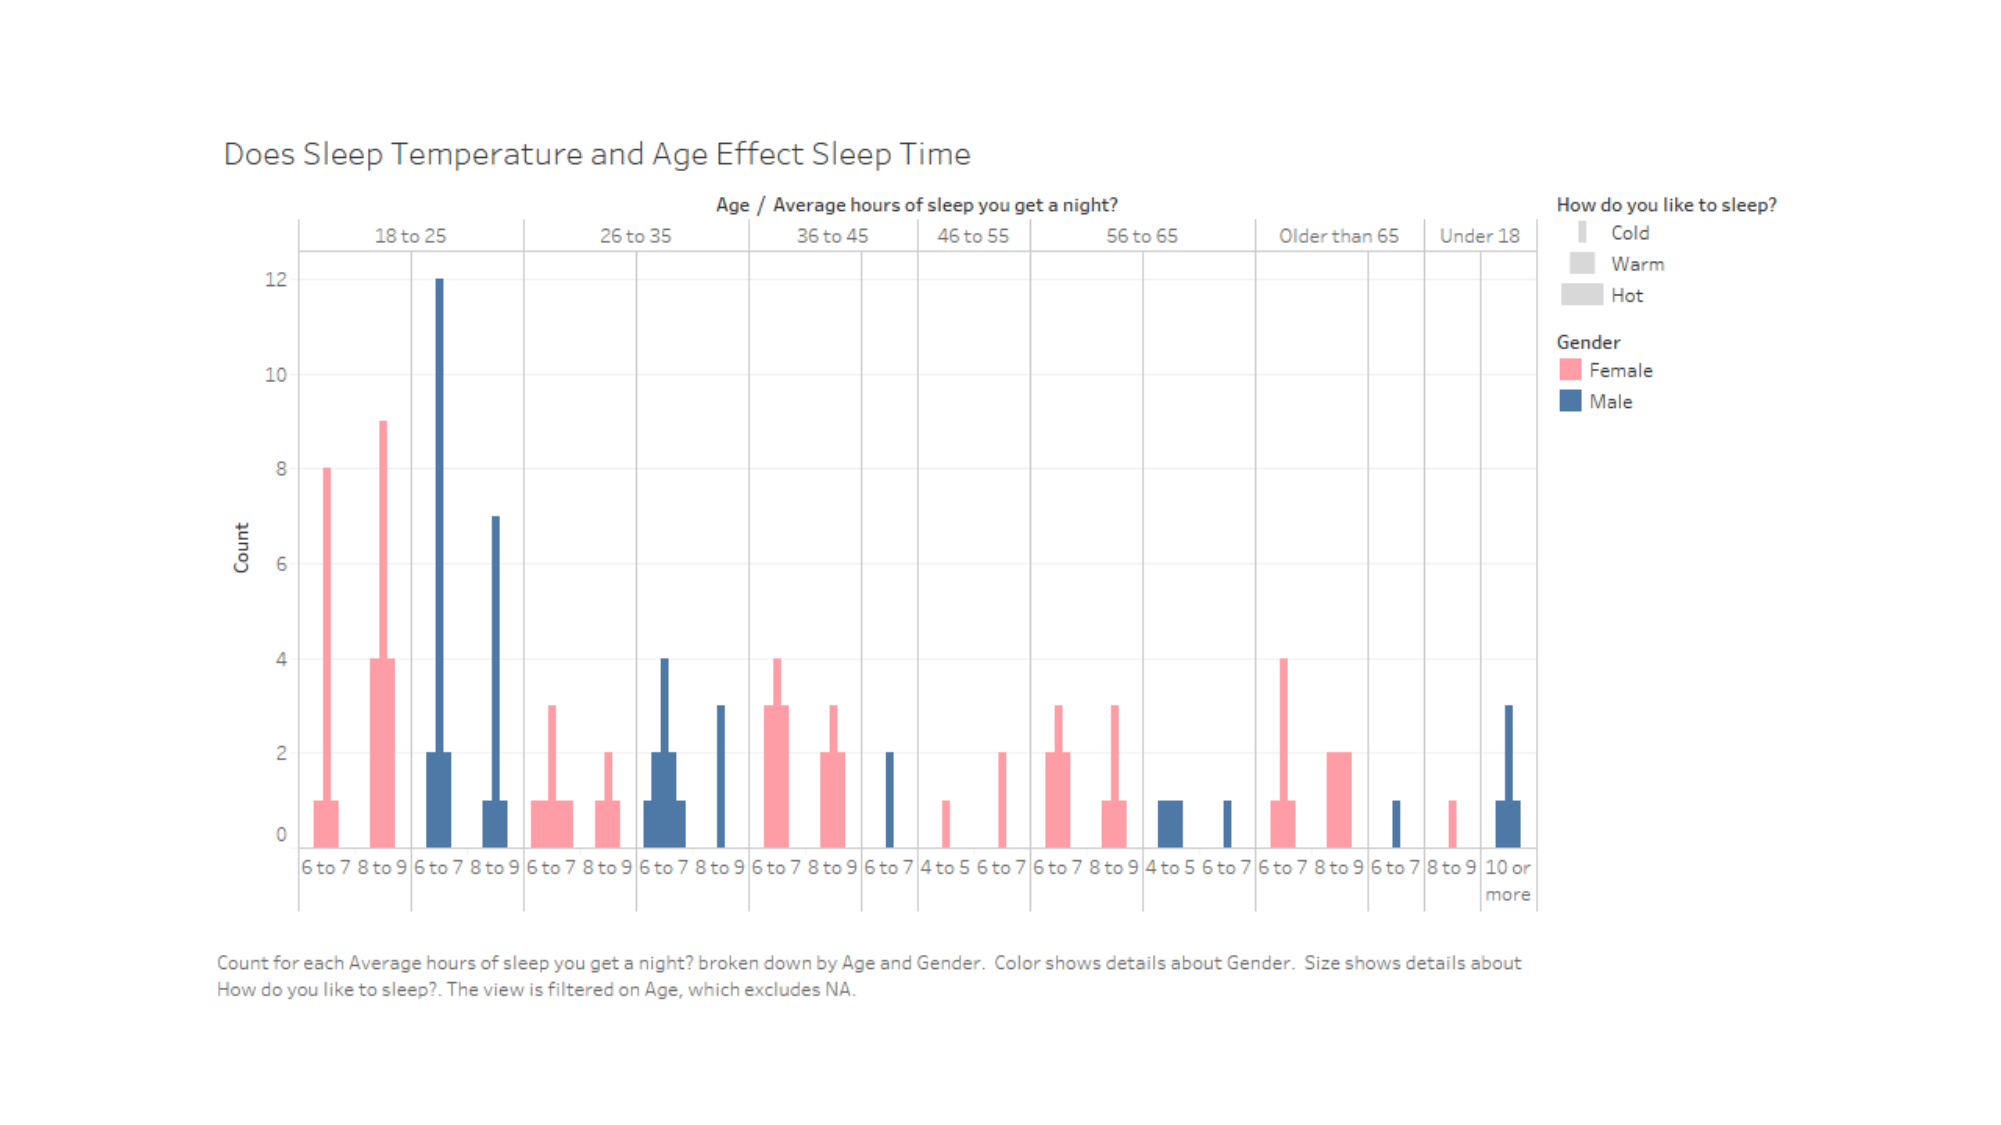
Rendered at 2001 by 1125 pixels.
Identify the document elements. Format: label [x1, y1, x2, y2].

picture [217, 121, 1783, 1004]
